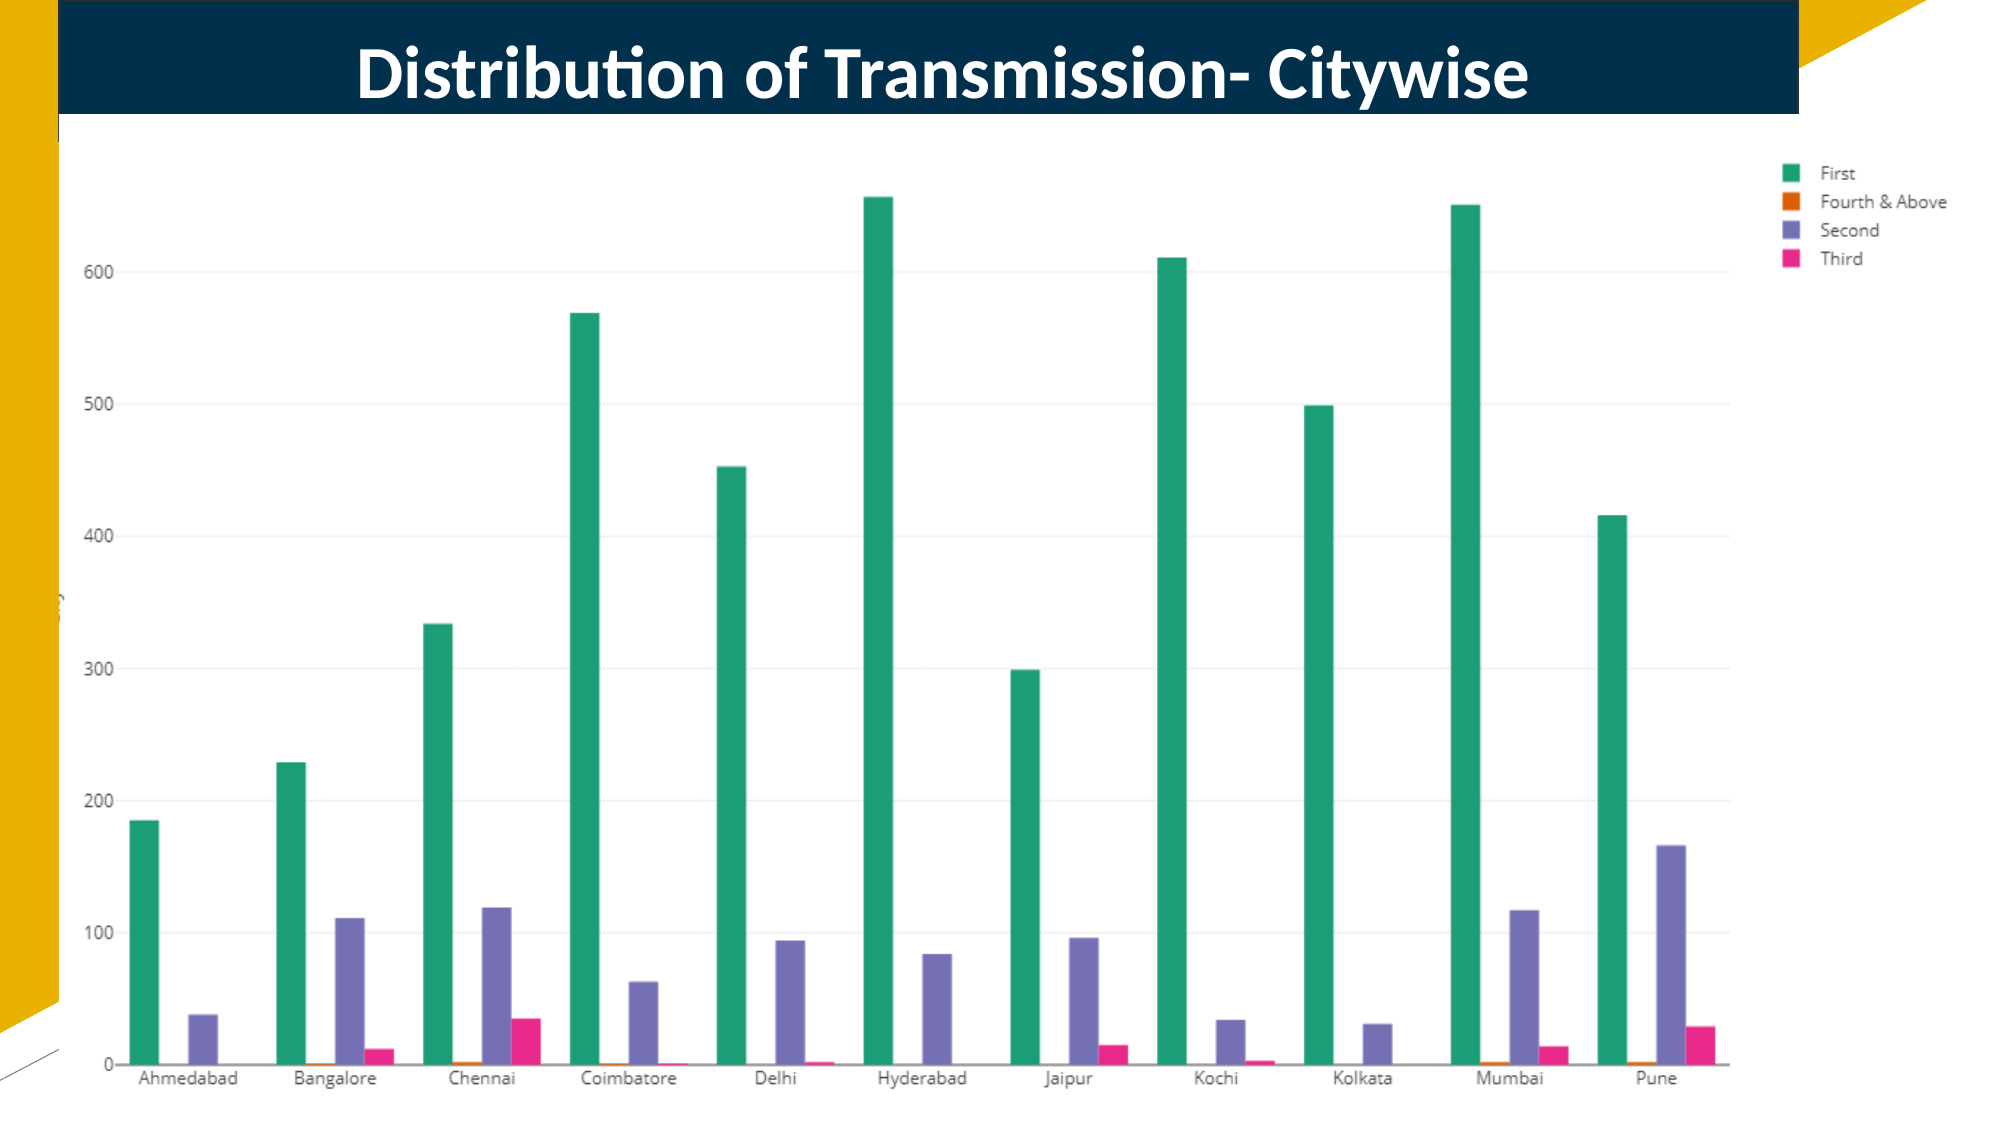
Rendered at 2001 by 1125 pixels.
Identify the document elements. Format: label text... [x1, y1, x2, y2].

picture [58, 114, 1970, 1103]
title Distribution of Transmission- Citywise [58, 0, 1799, 114]
